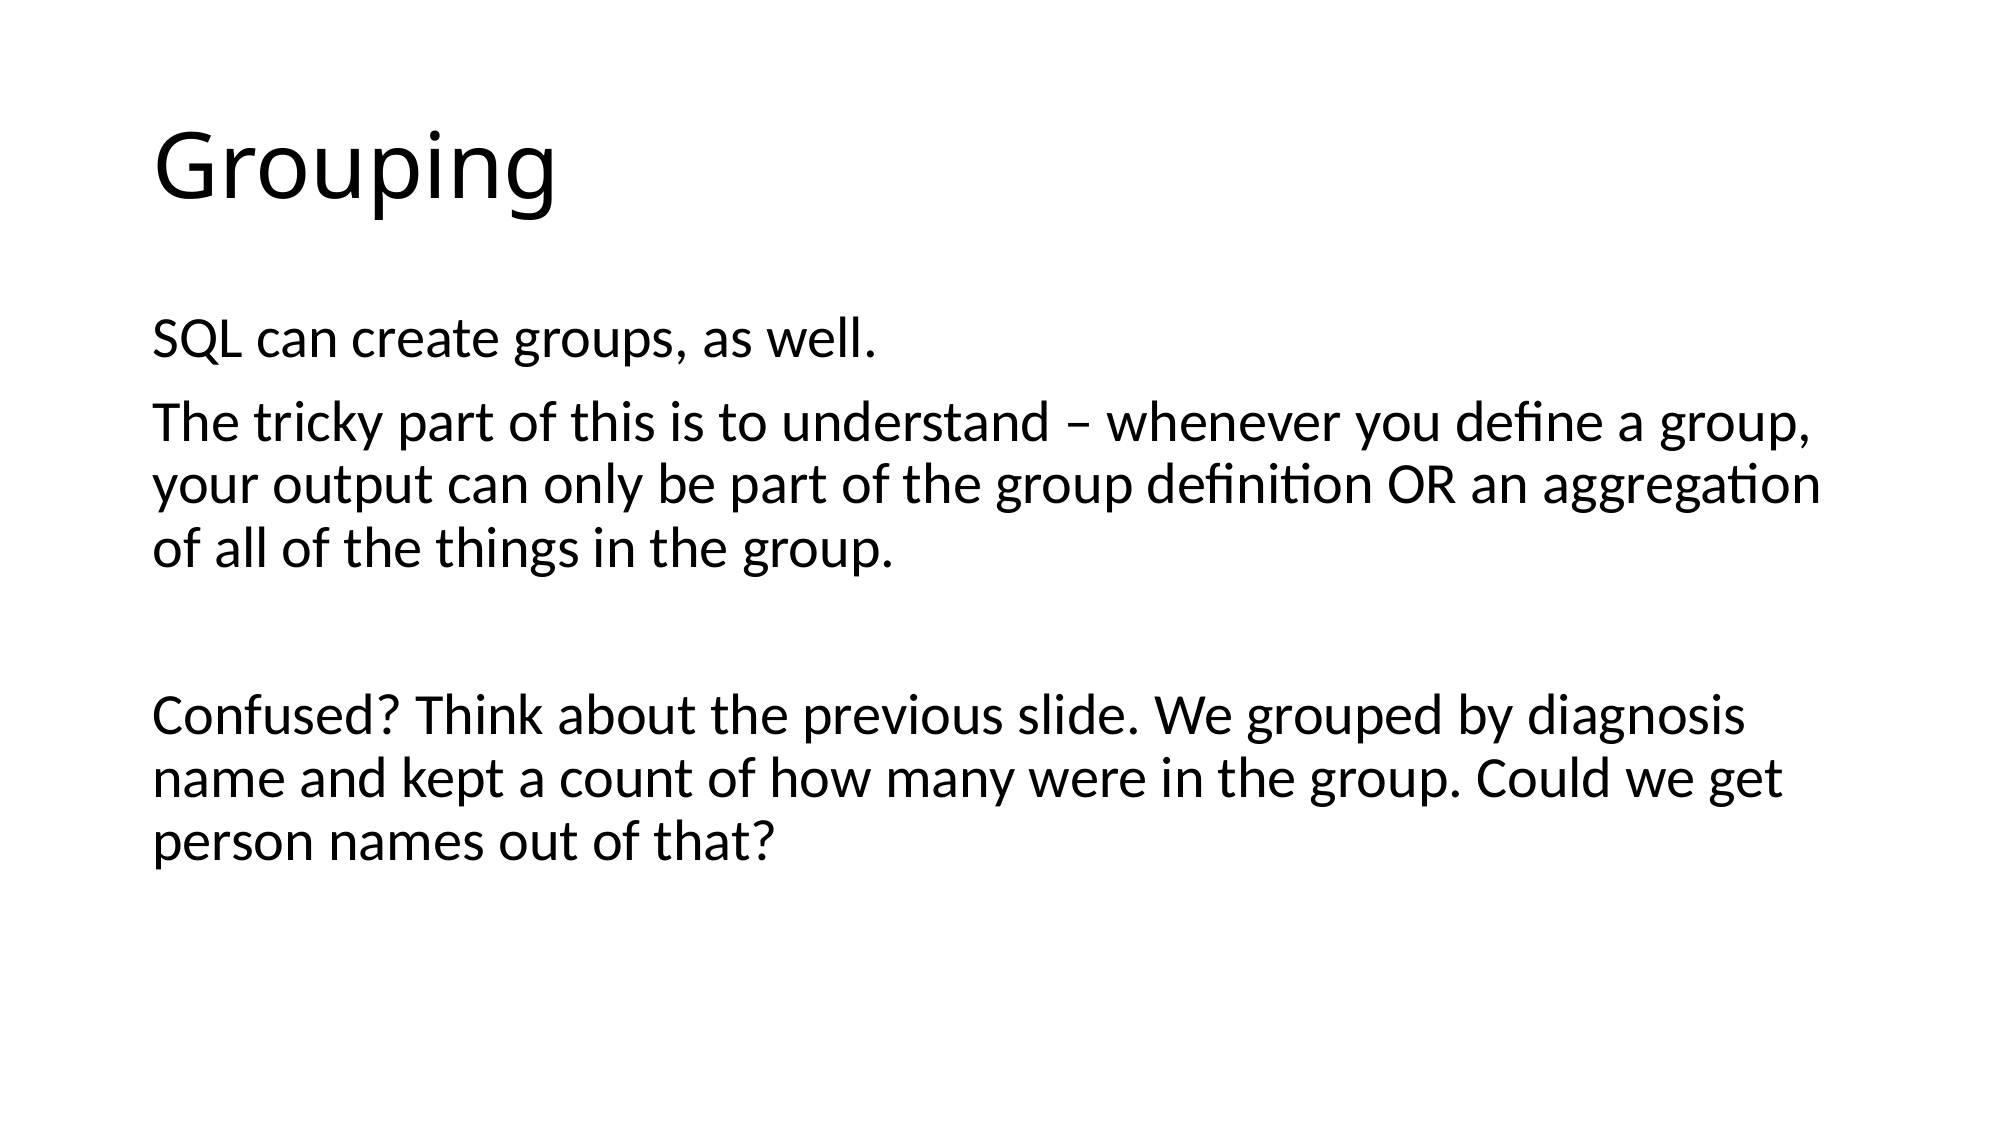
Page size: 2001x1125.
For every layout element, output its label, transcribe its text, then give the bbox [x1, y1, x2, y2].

list SQL can create groups, as well. The tricky part of this is to understand – whenever you define a group, your output can only be part of the group definition OR an aggregation of all of the things in the group. Confused? Think about the previous slide. We grouped by diagnosis name and kept a count of how many were in the group. Could we get person names out of that? [137, 299, 1863, 1014]
title Grouping [137, 59, 1863, 278]
